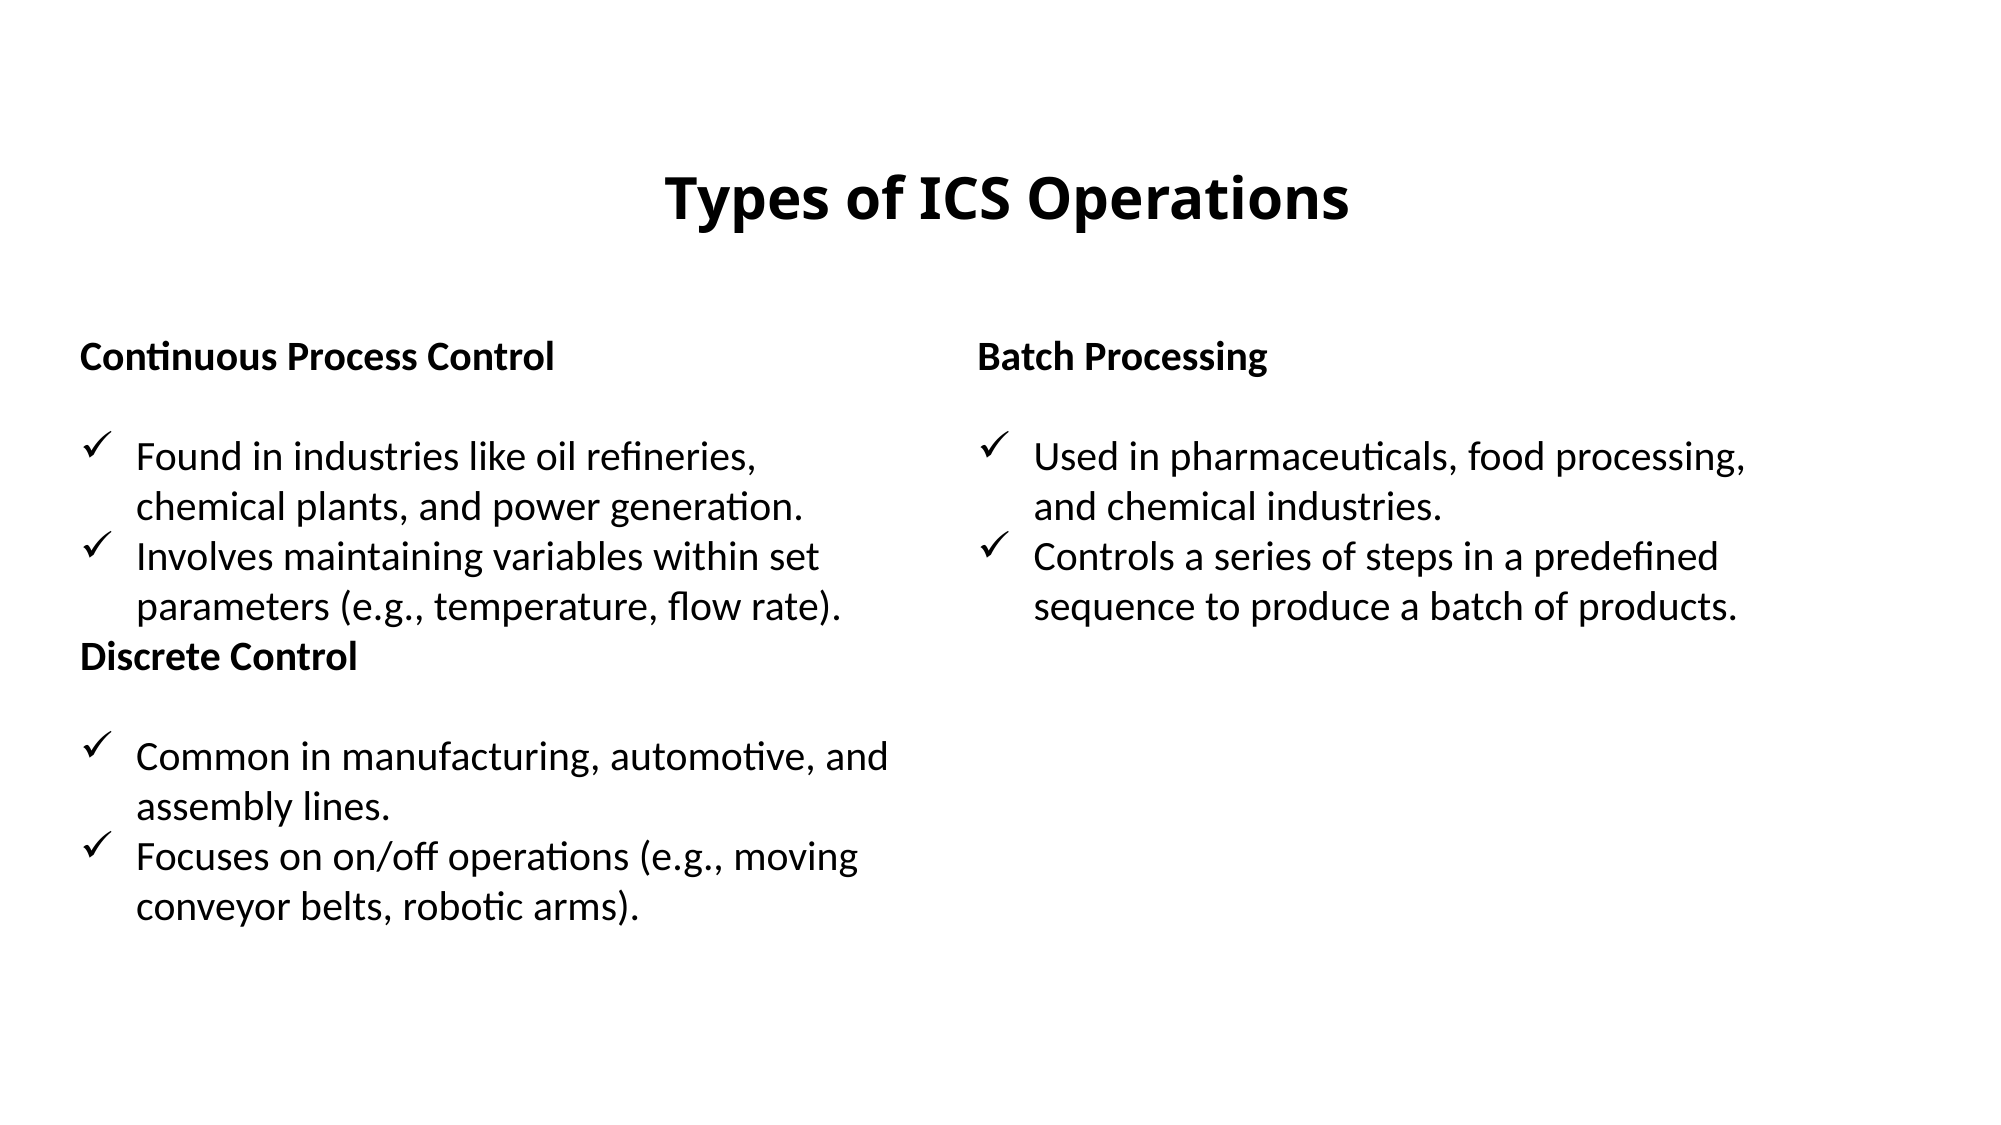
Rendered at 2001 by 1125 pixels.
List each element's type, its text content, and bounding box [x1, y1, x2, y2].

text_box Batch Processing Used in pharmaceuticals, food processing, and chemical industries. Controls a series of steps in a predefined sequence to produce a batch of products. [962, 321, 1825, 636]
text_box Continuous Process Control Found in industries like oil refineries, chemical plants, and power generation. Involves maintaining variables within set parameters (e.g., temperature, flow rate). Discrete Control Common in manufacturing, automotive, and assembly lines. Focuses on on/off operations (e.g., moving conveyor belts, robotic arms). [65, 321, 923, 987]
title Types of ICS Operations [257, 106, 1758, 241]
text_box [923, 575, 1735, 712]
